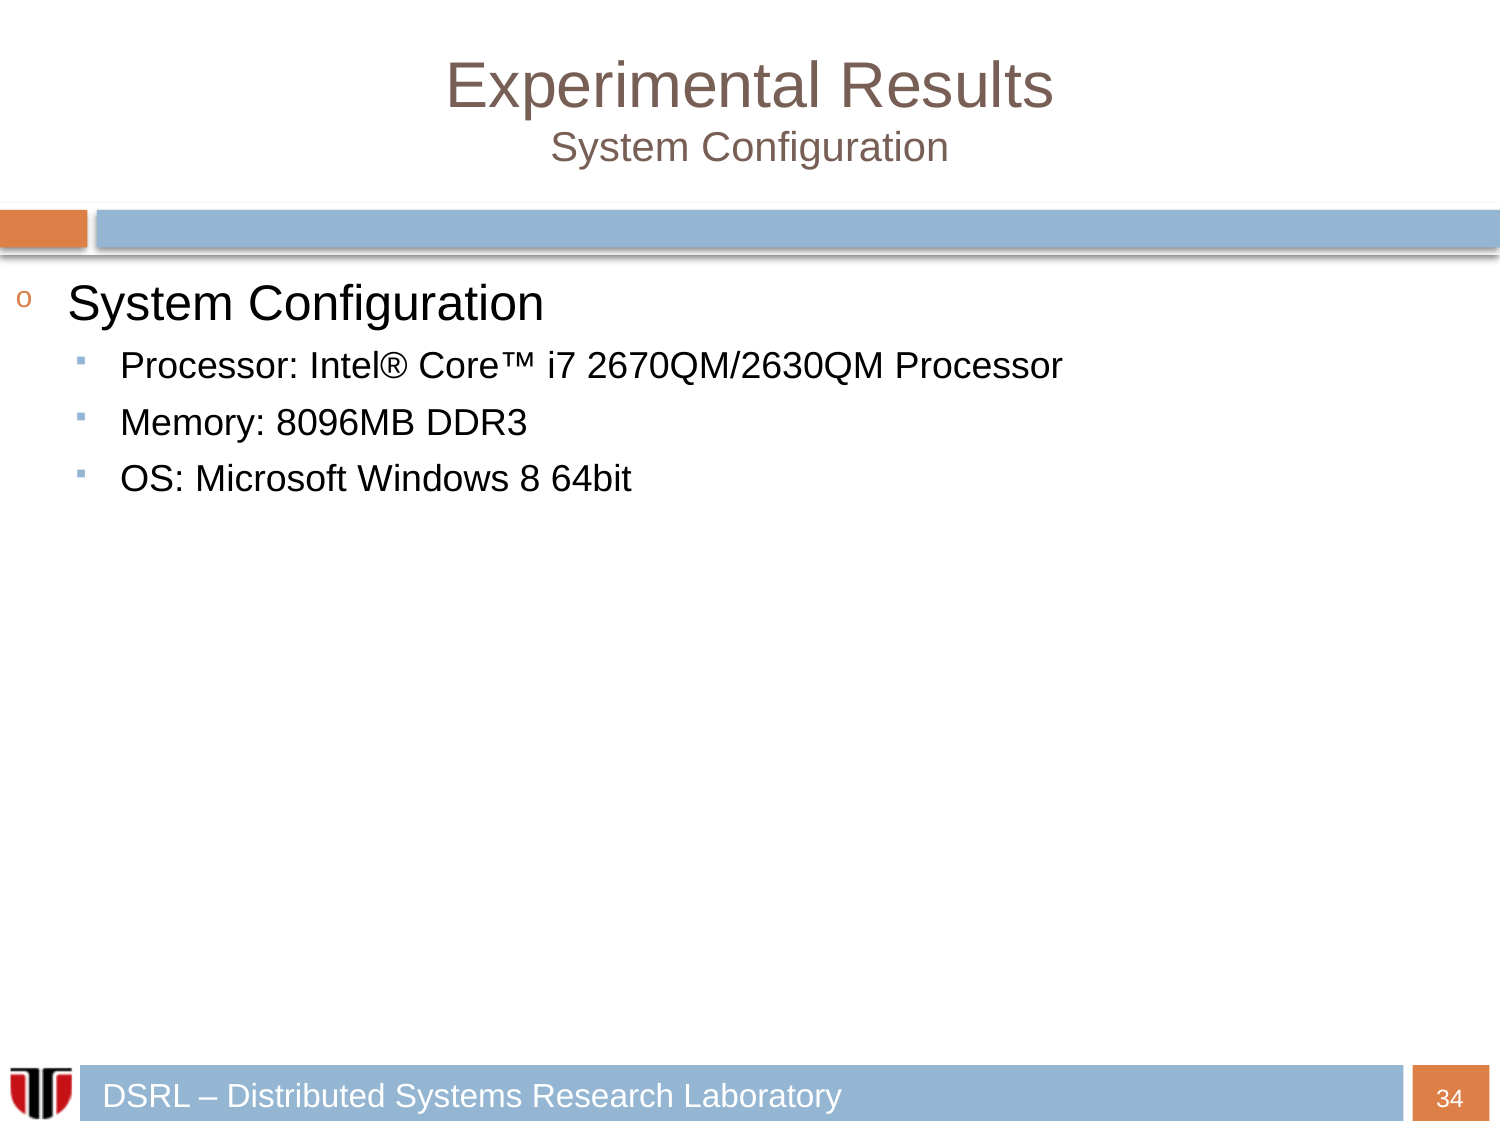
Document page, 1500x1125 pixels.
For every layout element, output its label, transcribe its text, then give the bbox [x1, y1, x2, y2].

slide_number 34 [1412, 1074, 1488, 1113]
picture [0, 1062, 1499, 1121]
title Experimental Results System Configuration [0, 1, 1500, 213]
list System Configuration Processor: Intel® Core™ i7 2670QM/2630QM Processor Memory: 8096MB DDR3 OS: Microsoft Windows 8 64bit [0, 262, 1488, 1001]
